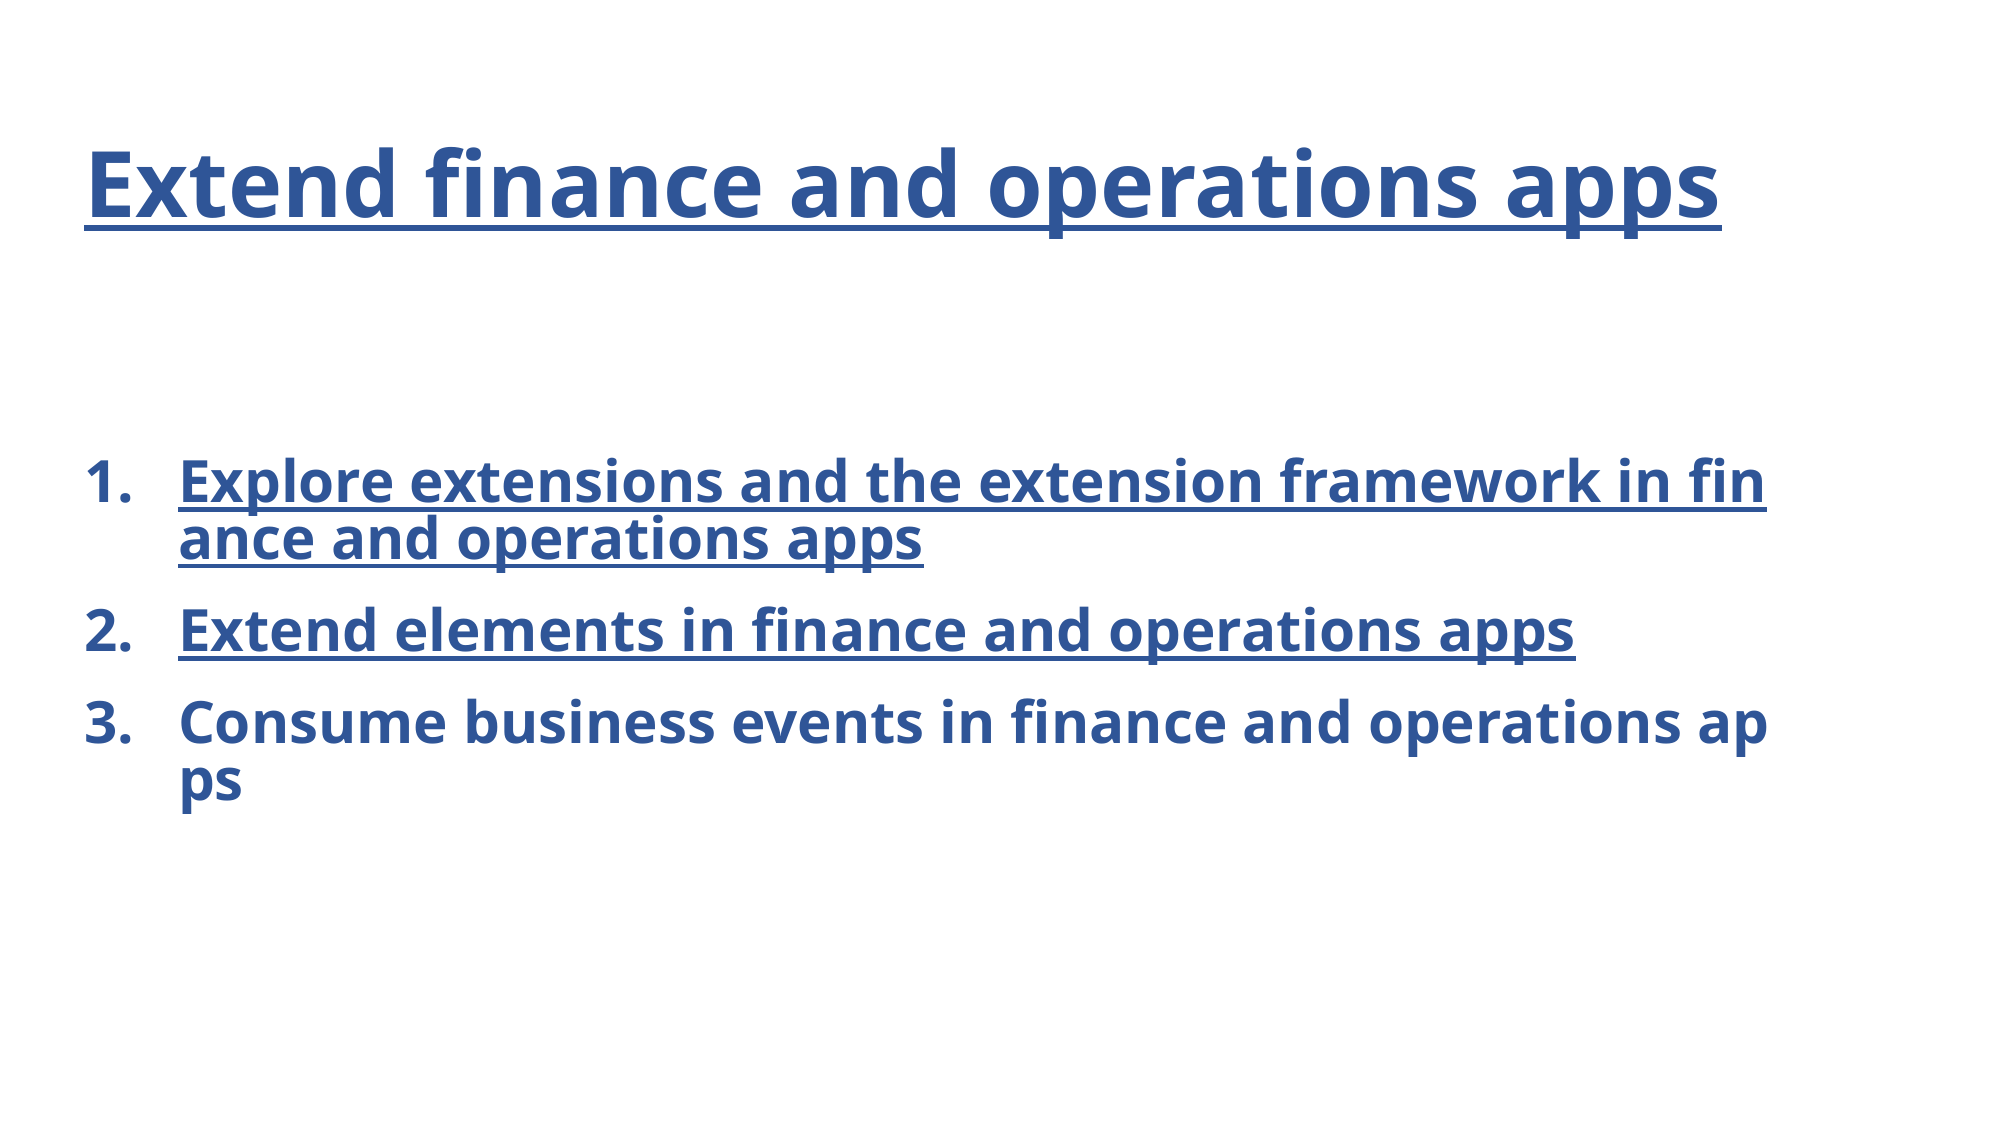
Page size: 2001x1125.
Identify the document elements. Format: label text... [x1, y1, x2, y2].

list Explore extensions and the extension framework in finance and operations apps Extend elements in finance and operations apps Consume business events in finance and operations apps [69, 438, 1795, 803]
title Extend finance and operations apps [69, 130, 1795, 348]
